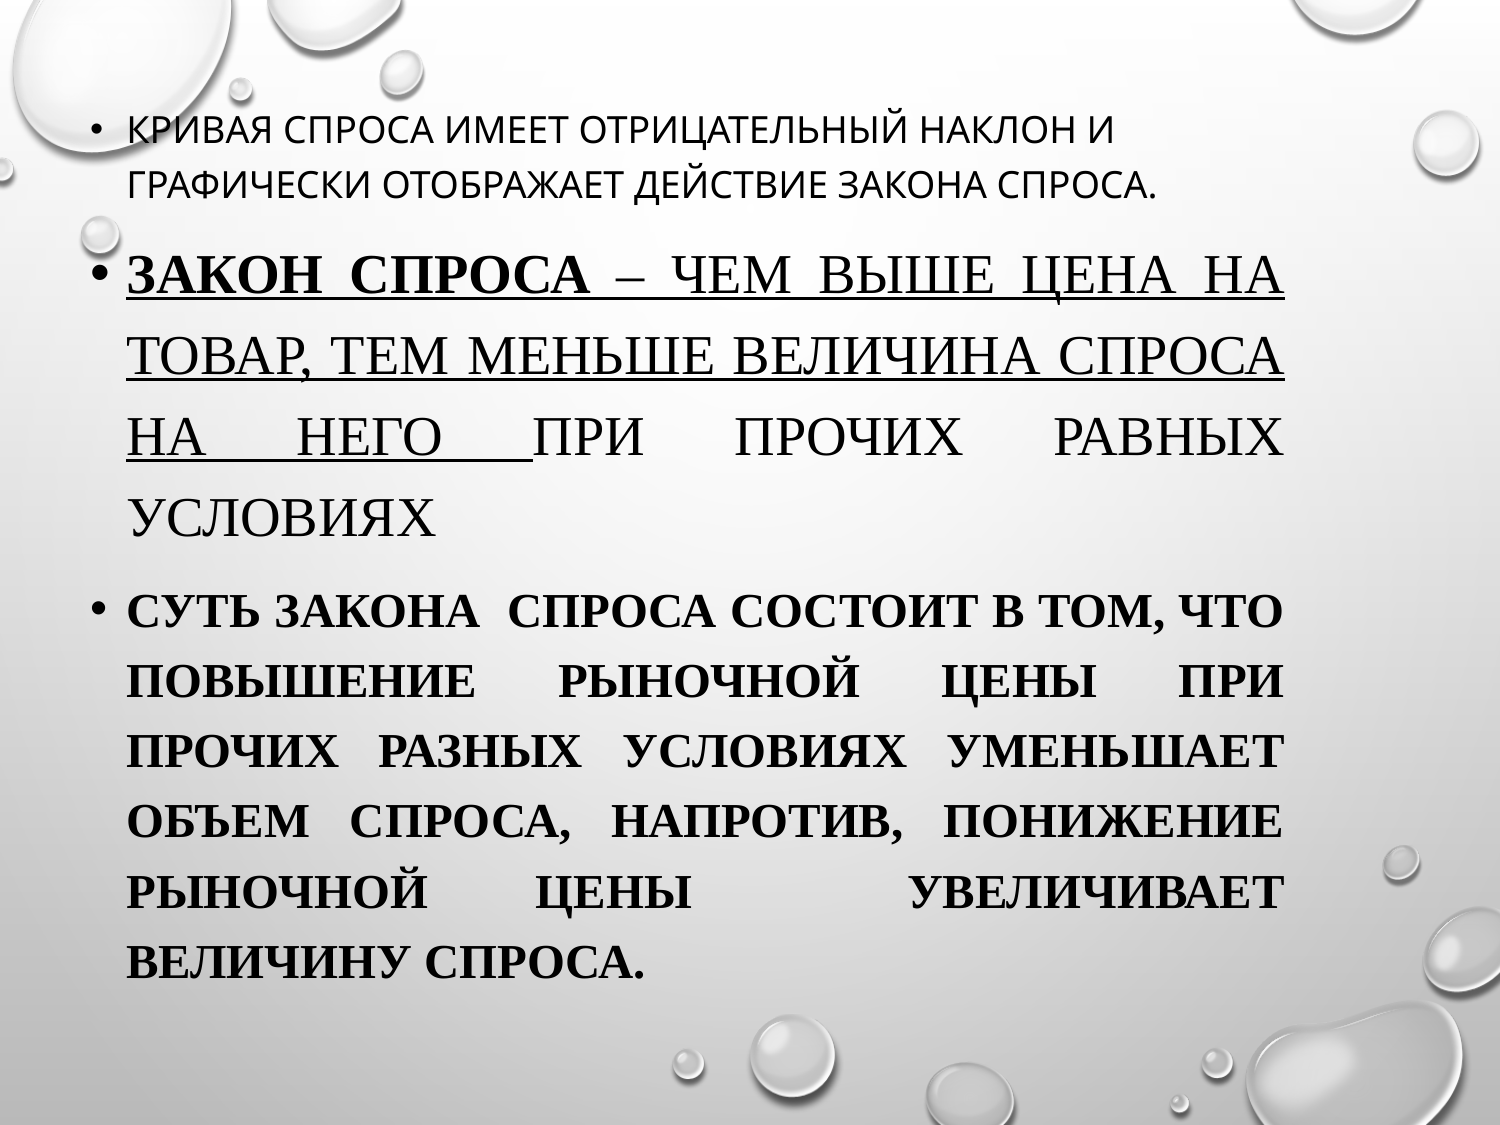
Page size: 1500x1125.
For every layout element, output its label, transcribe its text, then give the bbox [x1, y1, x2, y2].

list Кривая спроса имеет отрицательный наклон и графически отображает действие закона спроса. Закон спроса – чем выше цена на товар, тем меньше величина спроса на него при прочих равных условиях Суть закона спроса состоит в том, что повышение рыночной цены при прочих разных условиях уменьшает объем спроса, напротив, понижение рыночной цены увеличивает величину спроса. [75, 90, 1300, 1005]
picture [0, 0, 1500, 1125]
